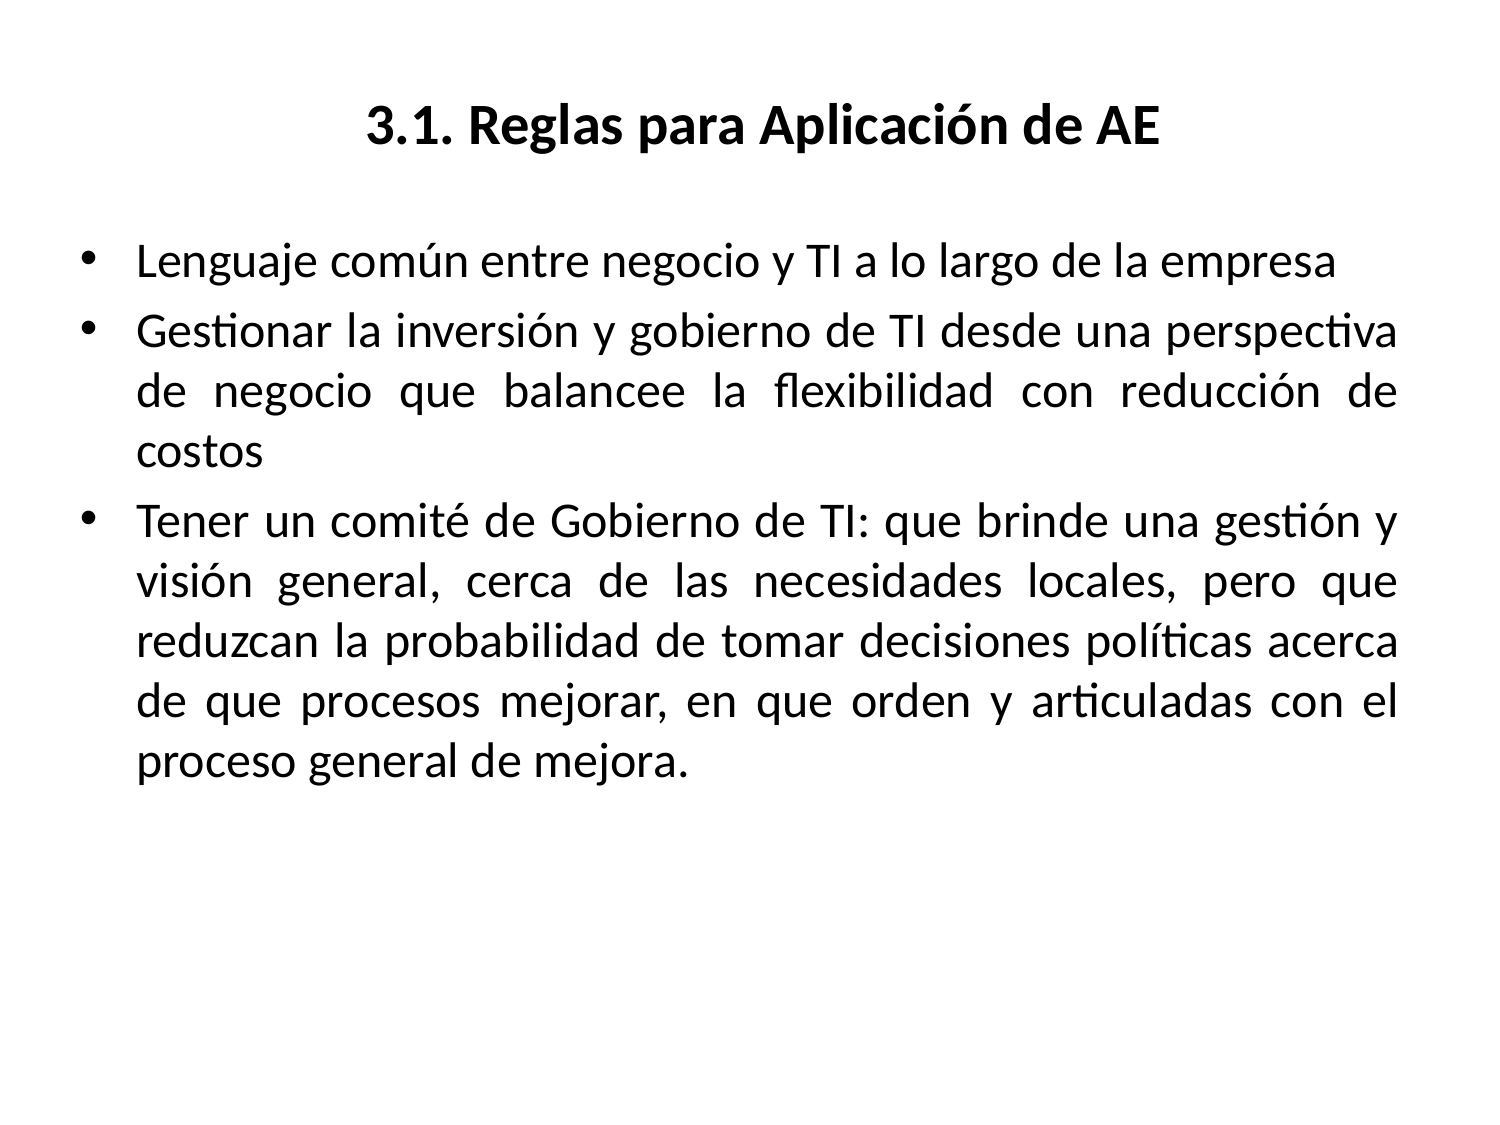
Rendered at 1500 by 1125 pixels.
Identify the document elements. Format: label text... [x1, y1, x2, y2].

title 3.1. Reglas para Aplicación de AE [88, 78, 1439, 164]
list Lenguaje común entre negocio y TI a lo largo de la empresa Gestionar la inversión y gobierno de TI desde una perspectiva de negocio que balancee la flexibilidad con reducción de costos Tener un comité de Gobierno de TI: que brinde una gestión y visión general, cerca de las necesidades locales, pero que reduzcan la probabilidad de tomar decisiones políticas acerca de que procesos mejorar, en que orden y articuladas con el proceso general de mejora. [64, 220, 1415, 858]
